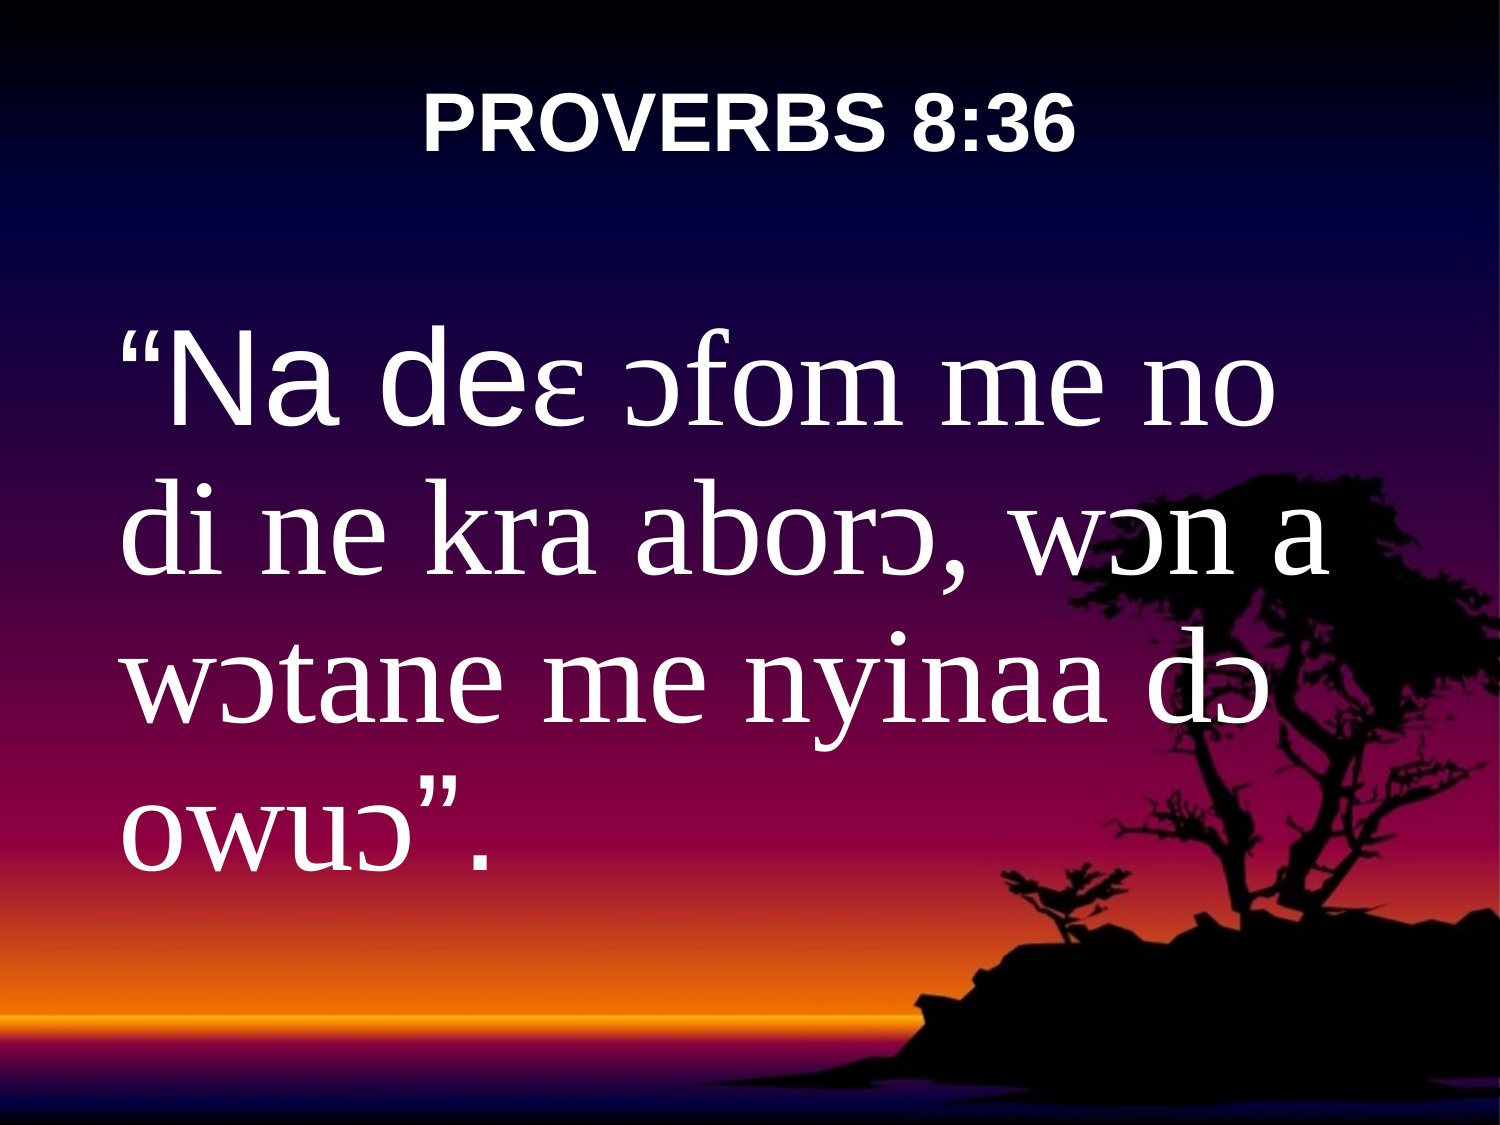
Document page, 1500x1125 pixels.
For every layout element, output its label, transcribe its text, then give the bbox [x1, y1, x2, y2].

title PROVERBS 8:36 [103, 59, 1397, 278]
picture [0, 0, 1500, 1125]
list “Na deɛ ɔfom me no di ne kra aborɔ, wɔn a wɔtane me nyinaa dɔ owuɔ”. [103, 299, 1397, 1014]
